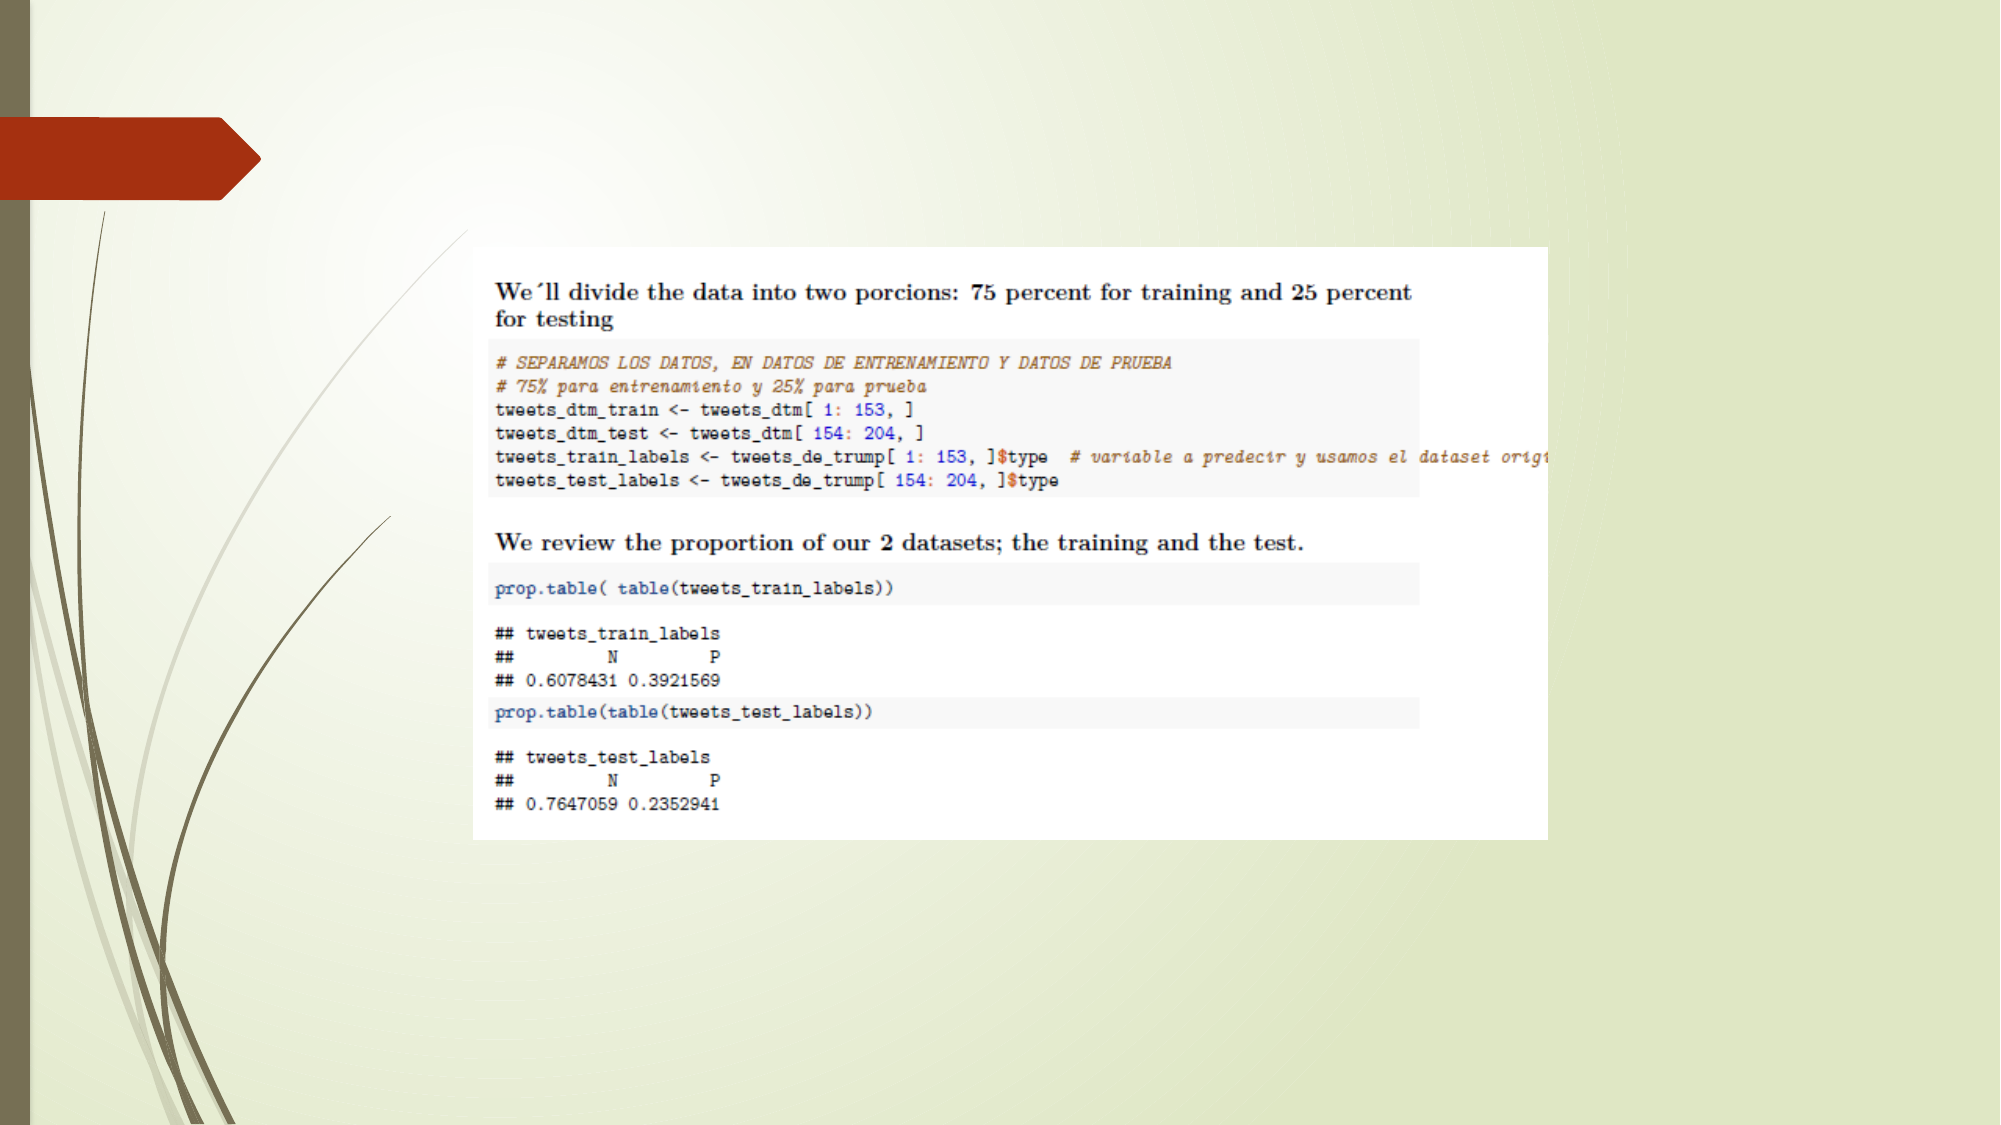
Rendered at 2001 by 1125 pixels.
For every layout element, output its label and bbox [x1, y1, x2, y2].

picture [473, 246, 1548, 840]
